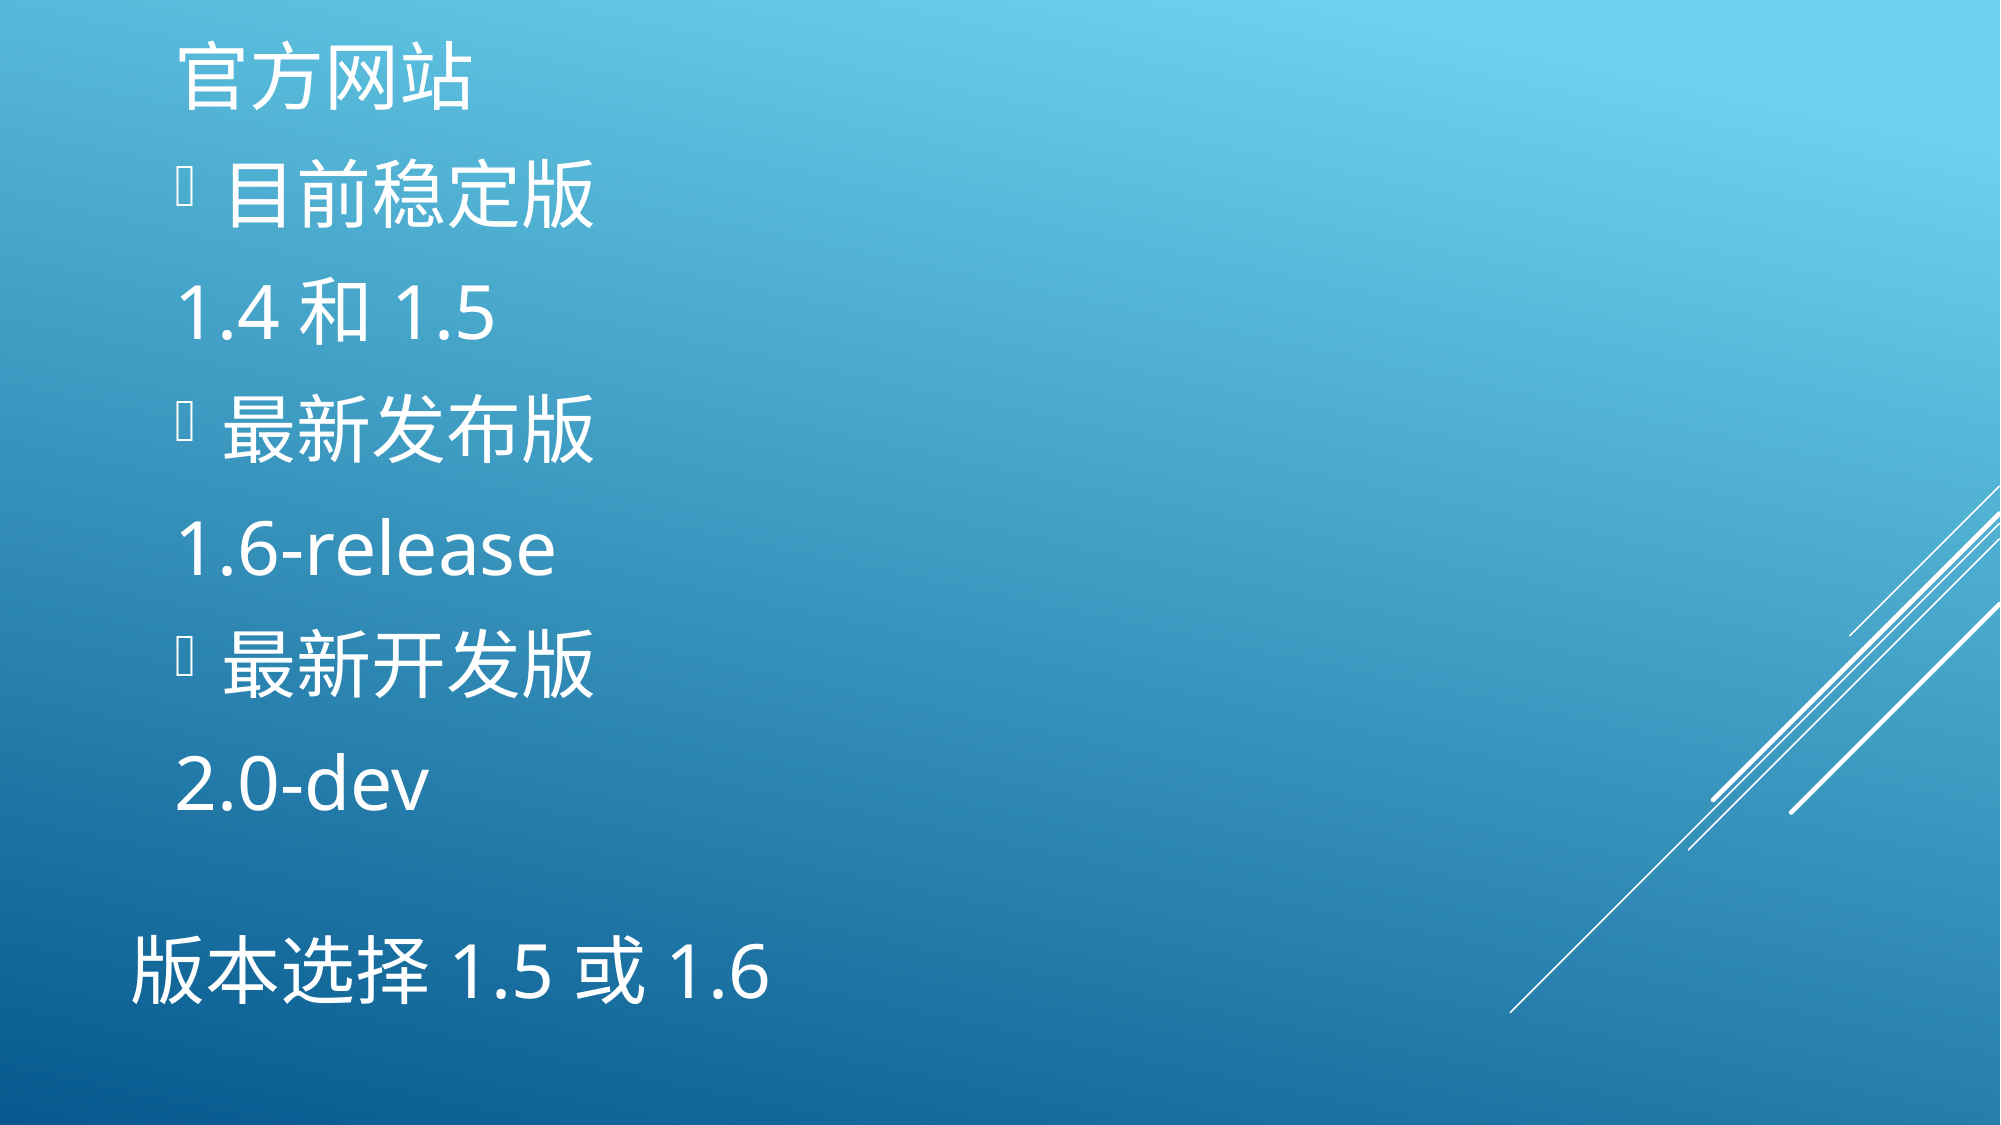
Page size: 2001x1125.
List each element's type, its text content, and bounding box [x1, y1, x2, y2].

list 官方网站 目前稳定版 1.4和1.5 最新发布版 1.6-release 最新开发版 2.0-dev [159, 189, 1560, 783]
title 版本选择1.5或1.6 [115, 845, 1516, 1093]
